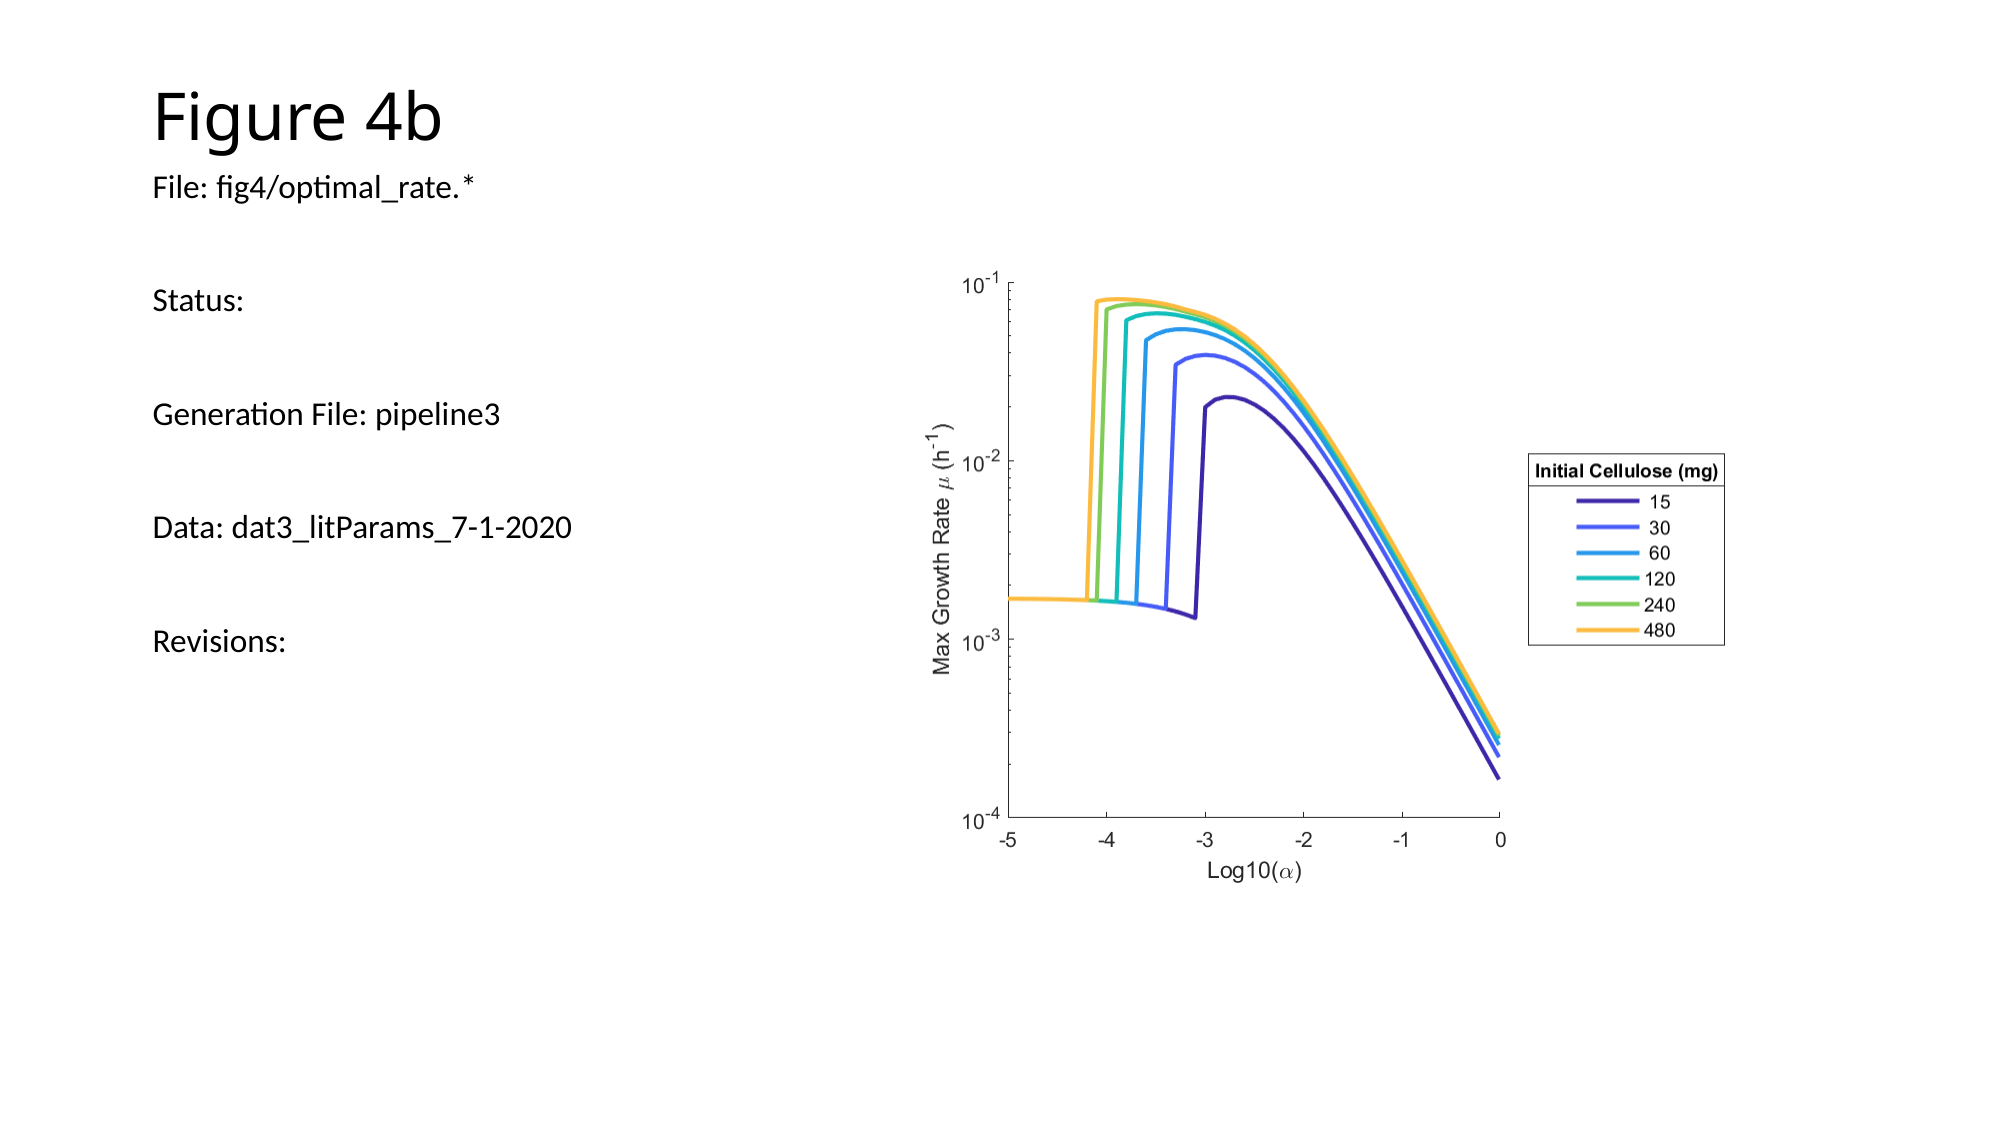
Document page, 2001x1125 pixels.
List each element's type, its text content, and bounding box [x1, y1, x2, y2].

title Figure 4b [137, 75, 783, 161]
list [919, 233, 1794, 890]
list File: fig4/optimal_rate.* Status: Generation File: pipeline3 Data: dat3_litParams_7-1-2020 Revisions: [137, 161, 783, 963]
